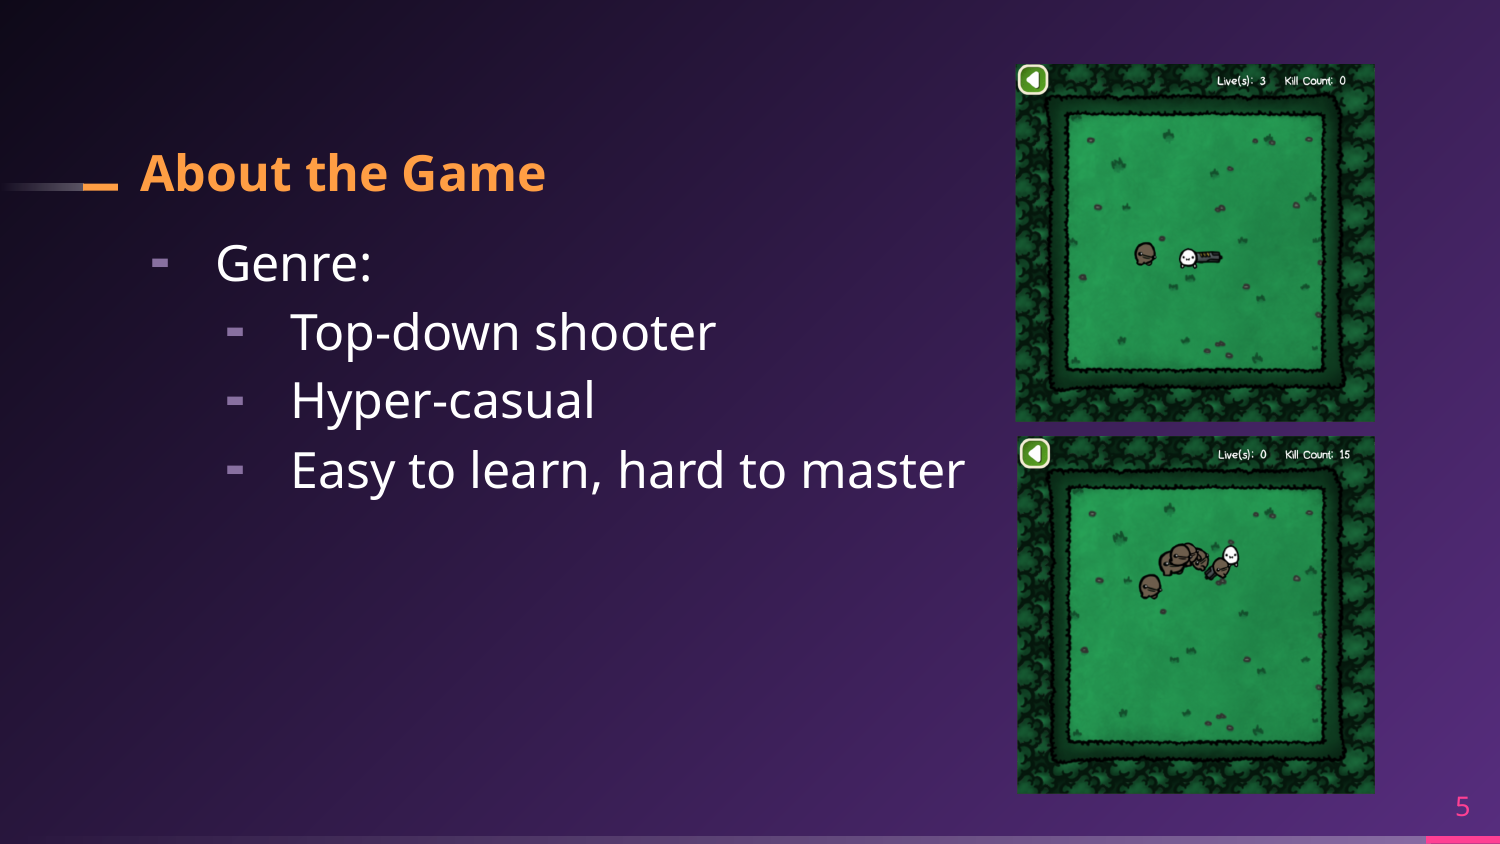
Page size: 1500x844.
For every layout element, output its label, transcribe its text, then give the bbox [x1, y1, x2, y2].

picture [1016, 436, 1376, 795]
picture [1015, 63, 1376, 423]
list Genre: Top-down shooter Hyper-casual Easy to learn, hard to master [140, 222, 1011, 720]
title About the Game [140, 137, 1009, 203]
slide_number 5 [1426, 779, 1500, 837]
